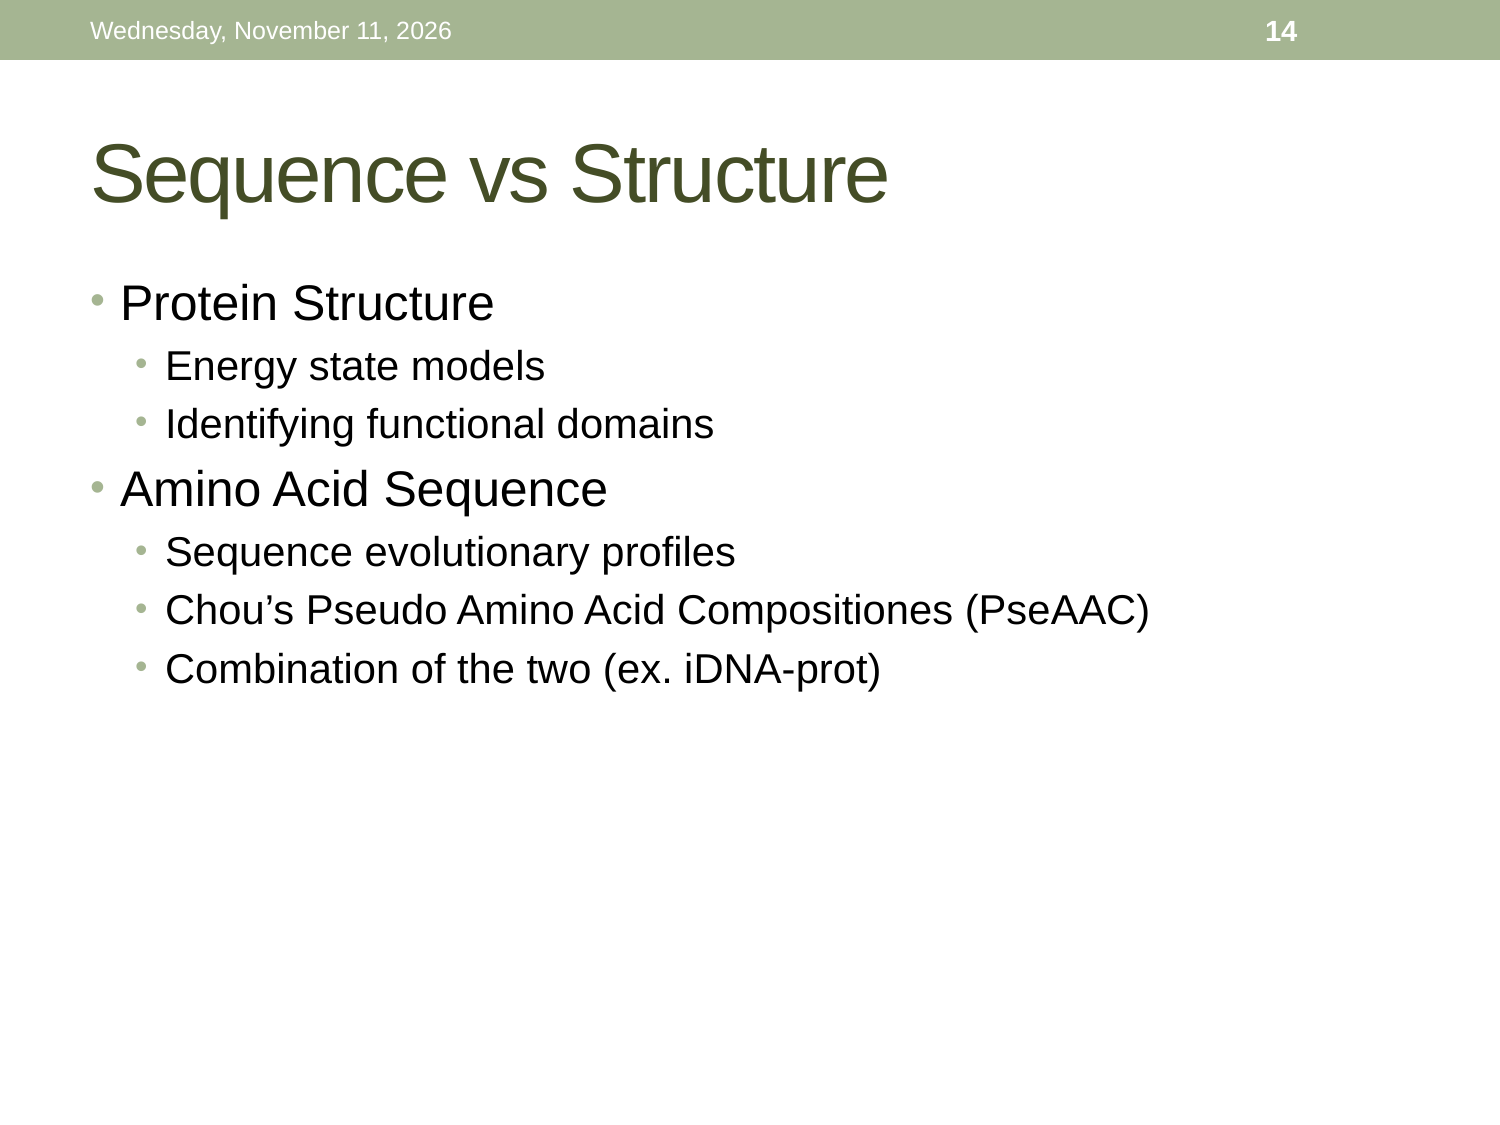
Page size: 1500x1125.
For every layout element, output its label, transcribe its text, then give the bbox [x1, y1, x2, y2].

slide_number 14 [1250, 3, 1425, 57]
title Sequence vs Structure [75, 87, 1425, 250]
list Protein Structure Energy state models Identifying functional domains Amino Acid Sequence Sequence evolutionary profiles Chou’s Pseudo Amino Acid Compositiones (PseAAC) Combination of the two (ex. iDNA-prot) [75, 262, 1425, 1063]
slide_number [75, 3, 550, 57]
